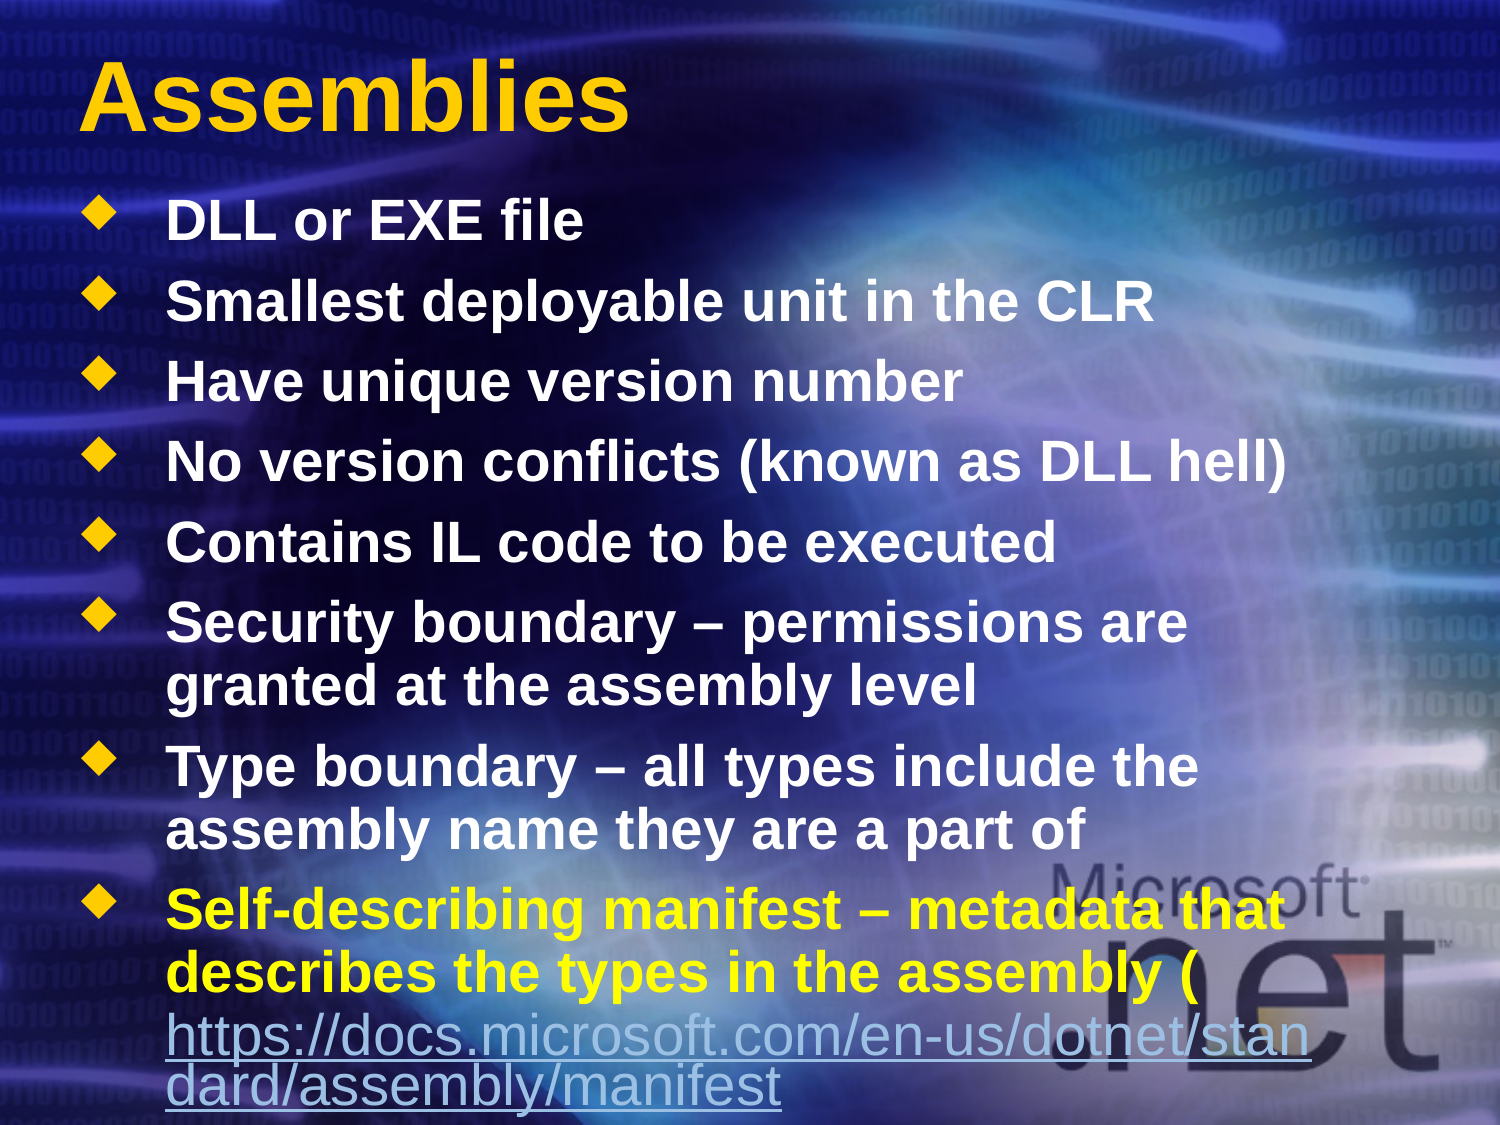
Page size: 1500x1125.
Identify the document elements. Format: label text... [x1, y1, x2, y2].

picture [0, 0, 1500, 1125]
list DLL or EXE file Smallest deployable unit in the CLR Have unique version number No version conflicts (known as DLL hell) Contains IL code to be executed Security boundary – permissions are granted at the assembly level Type boundary – all types include the assembly name they are a part of Self-describing manifest – metadata that describes the types in the assembly (https://docs.microsoft.com/en-us/dotnet/standard/assembly/manifest;https://docs.microsoft.com/en-us/dotnet/standard/assembly/view-contents) [62, 182, 1338, 1040]
title Assemblies [62, 37, 1454, 169]
